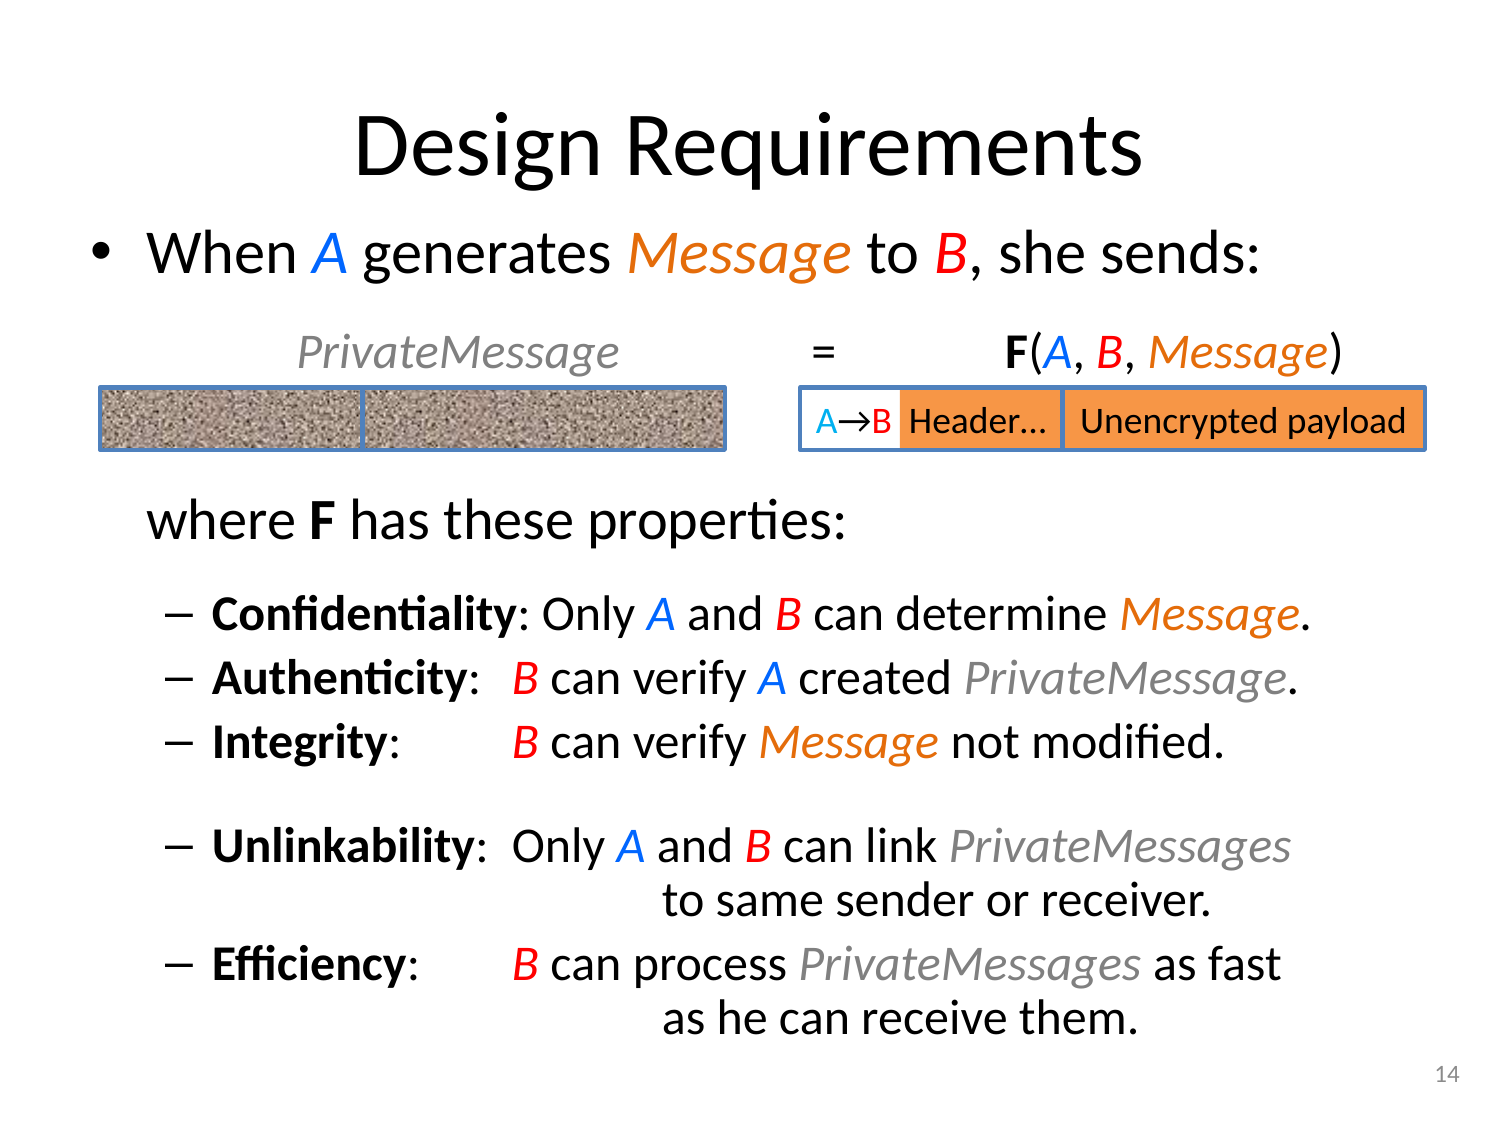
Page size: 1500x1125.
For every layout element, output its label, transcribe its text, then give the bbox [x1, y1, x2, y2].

slide_number 14 [1074, 1042, 1475, 1103]
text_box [99, 387, 1426, 451]
list When A generates Message to B, she sends: PrivateMessage = F(A, B, Message) where F has these properties: Confidentiality: Only A and B can determine Message. Authenticity: B can verify A created PrivateMessage. Integrity: B can verify Message not modified. Unlinkability: Only A and B can link PrivateMessages to same sender or receiver. Efficiency: B can process PrivateMessages as fast as he can receive them. [74, 212, 1426, 1063]
title Design Requirements [74, 44, 1426, 212]
